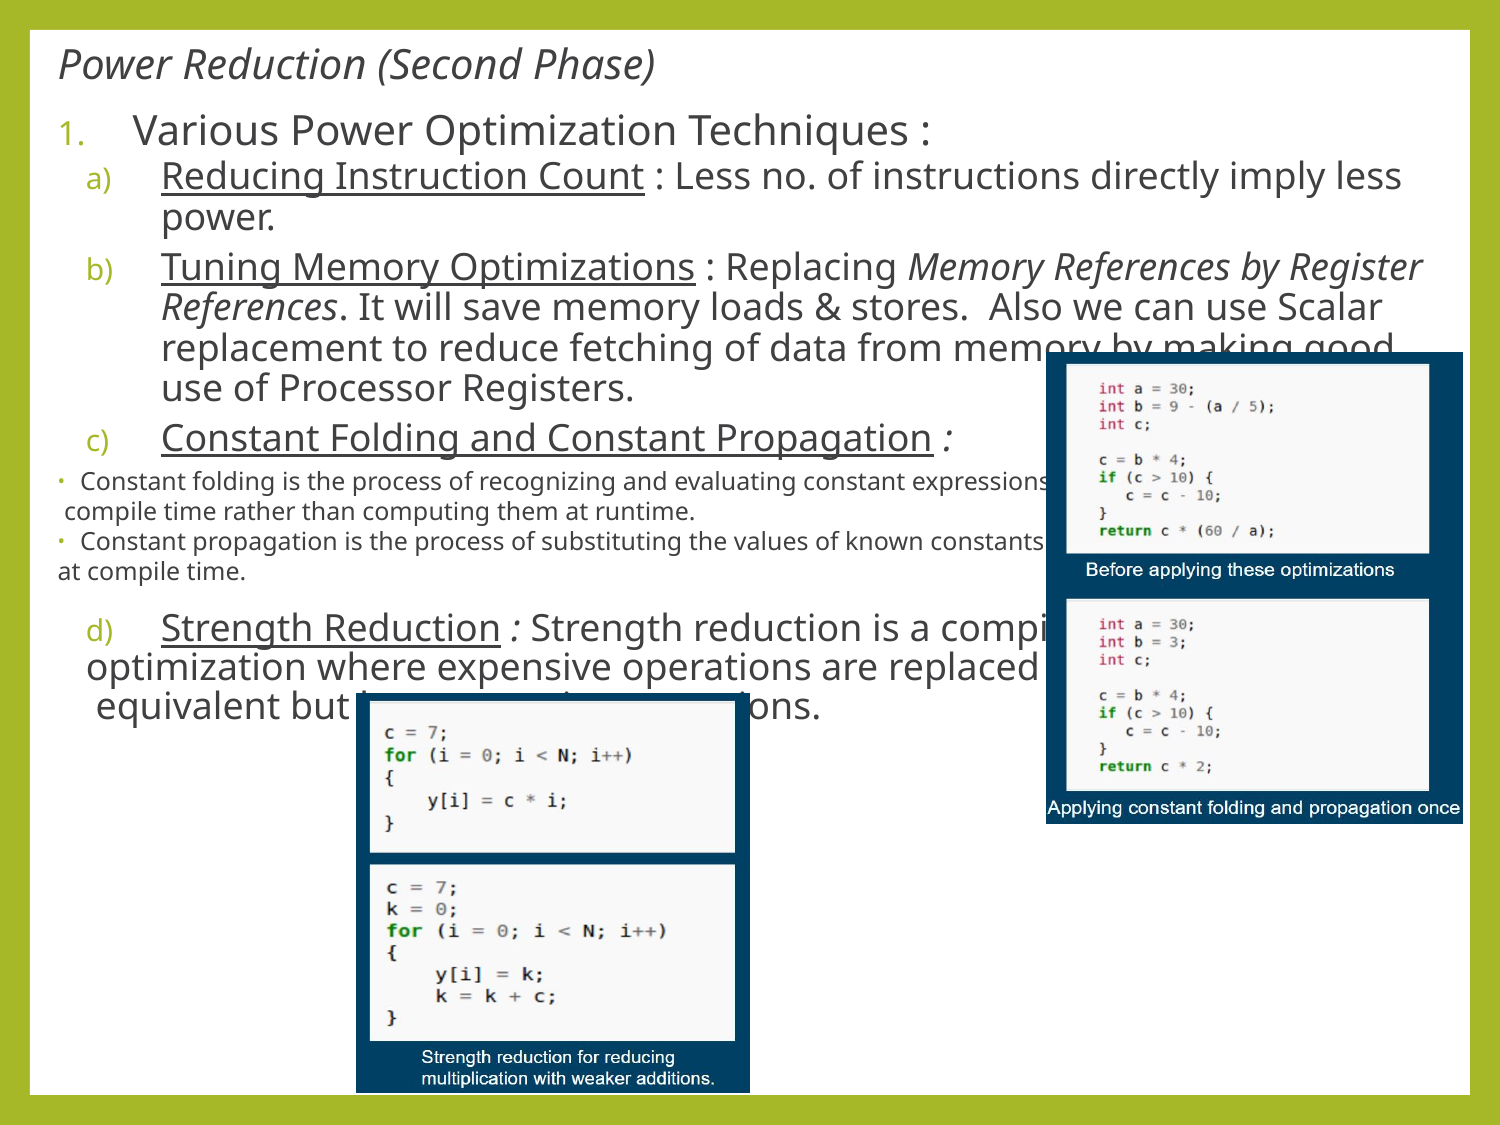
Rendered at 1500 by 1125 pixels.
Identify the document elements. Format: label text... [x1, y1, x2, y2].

picture [1046, 352, 1464, 825]
picture [355, 693, 751, 1094]
list Power Reduction (Second Phase) Various Power Optimization Techniques : Reducing Instruction Count : Less no. of instructions directly imply less power. Tuning Memory Optimizations : Replacing Memory References by Register References. It will save memory loads & stores. Also we can use Scalar replacement to reduce fetching of data from memory by making good use of Processor Registers. Constant Folding and Constant Propagation : Constant folding is the process of recognizing and evaluating constant expressions at compile time rather than computing them at runtime. Constant propagation is the process of substituting the values of known constants in expressions at compile time. Strength Reduction : Strength reduction is a compiler optimization where expensive operations are replaced with equivalent but less expensive operations. [37, 36, 1463, 1000]
